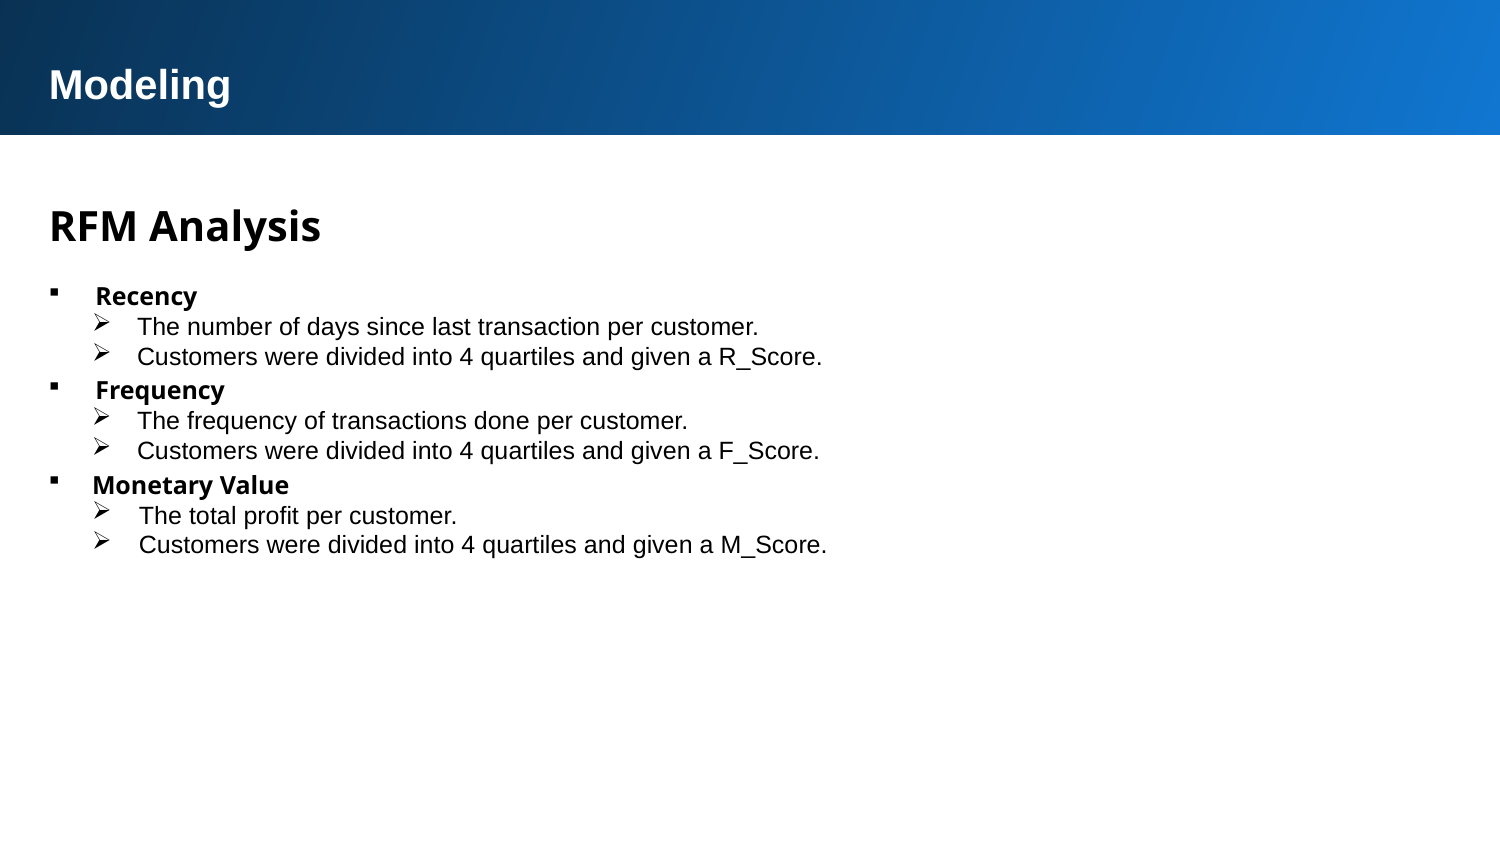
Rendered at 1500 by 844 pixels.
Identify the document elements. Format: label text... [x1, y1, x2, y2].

text_box Recency The number of days since last transaction per customer. Customers were divided into 4 quartiles and given a R_Score. Frequency The frequency of transactions done per customer. Customers were divided into 4 quartiles and given a F_Score. Monetary Value The total profit per customer. Customers were divided into 4 quartiles and given a M_Score. [33, 261, 1462, 574]
text_box [0, 0, 1500, 135]
text_box RFM Analysis [33, 177, 1439, 261]
text_box Modeling [33, 43, 1439, 124]
